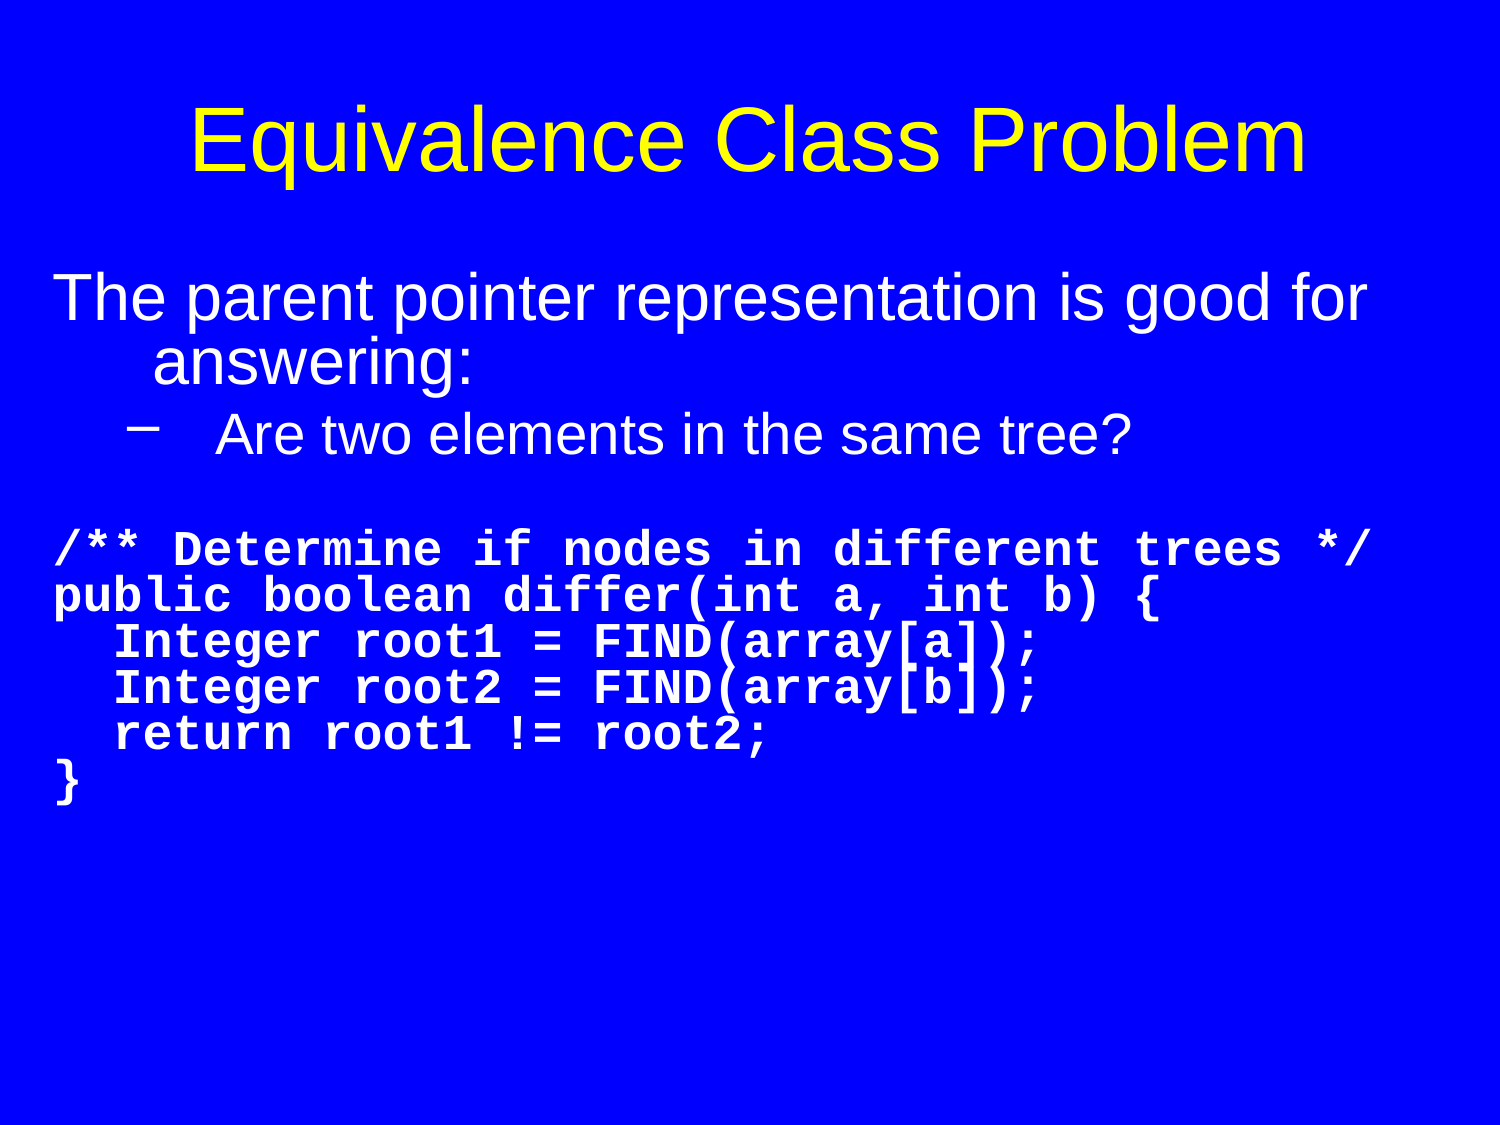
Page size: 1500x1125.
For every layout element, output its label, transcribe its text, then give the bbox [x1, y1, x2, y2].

title Equivalence Class Problem [74, 59, 1425, 210]
list The parent pointer representation is good for answering: Are two elements in the same tree? /** Determine if nodes in different trees */ public boolean differ(int a, int b) { Integer root1 = FIND(array[a]); Integer root2 = FIND(array[b]); return root1 != root2; } [37, 262, 1500, 1012]
